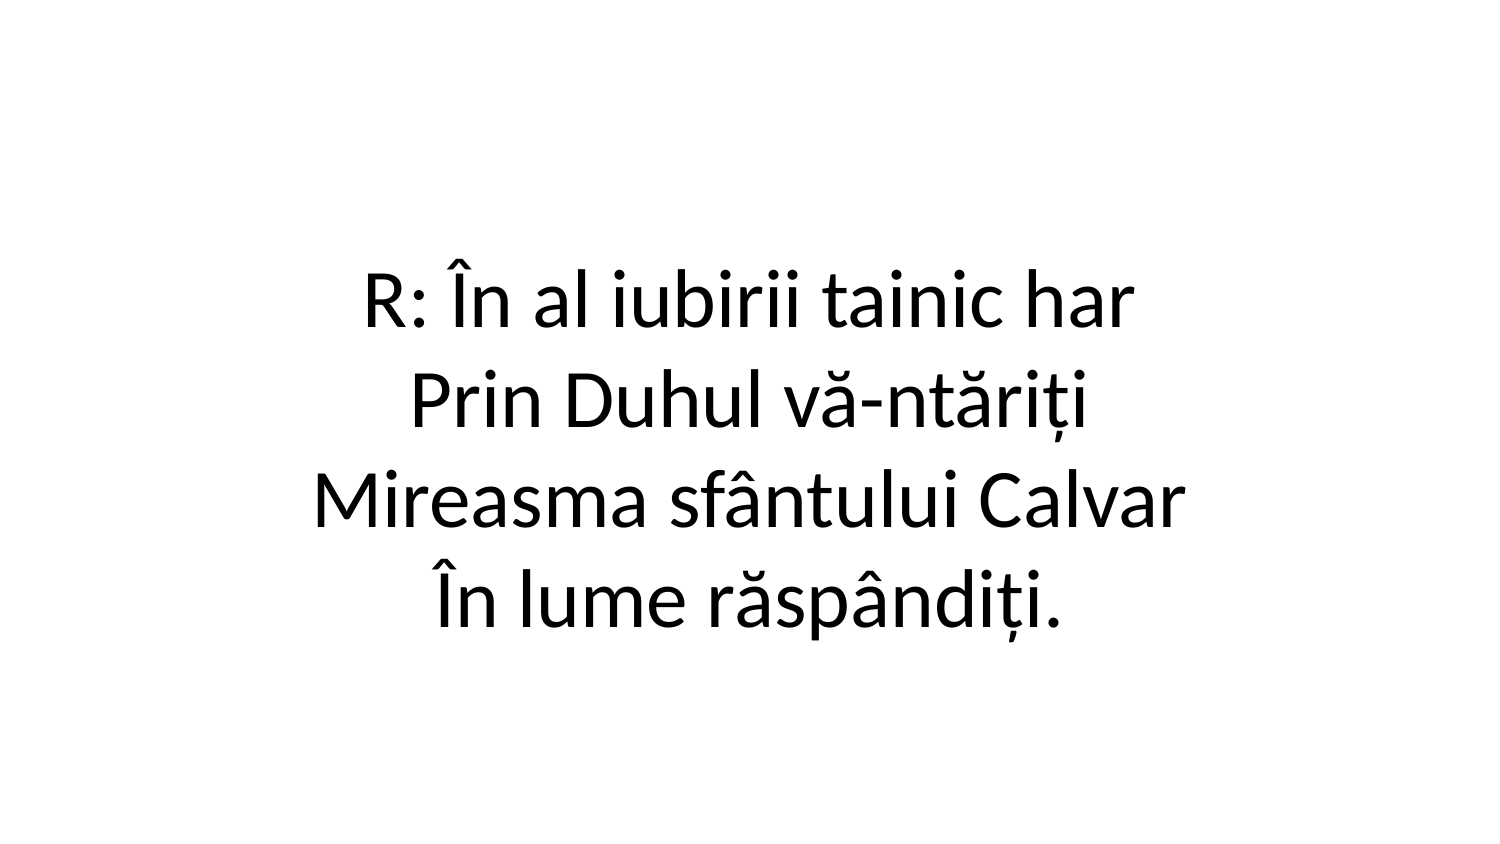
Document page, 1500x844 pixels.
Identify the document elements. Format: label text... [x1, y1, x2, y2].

text_box R: În al iubirii tainic har Prin Duhul vă-ntăriți Mireasma sfântului Calvar În lume răspândiți. [296, 192, 1204, 652]
